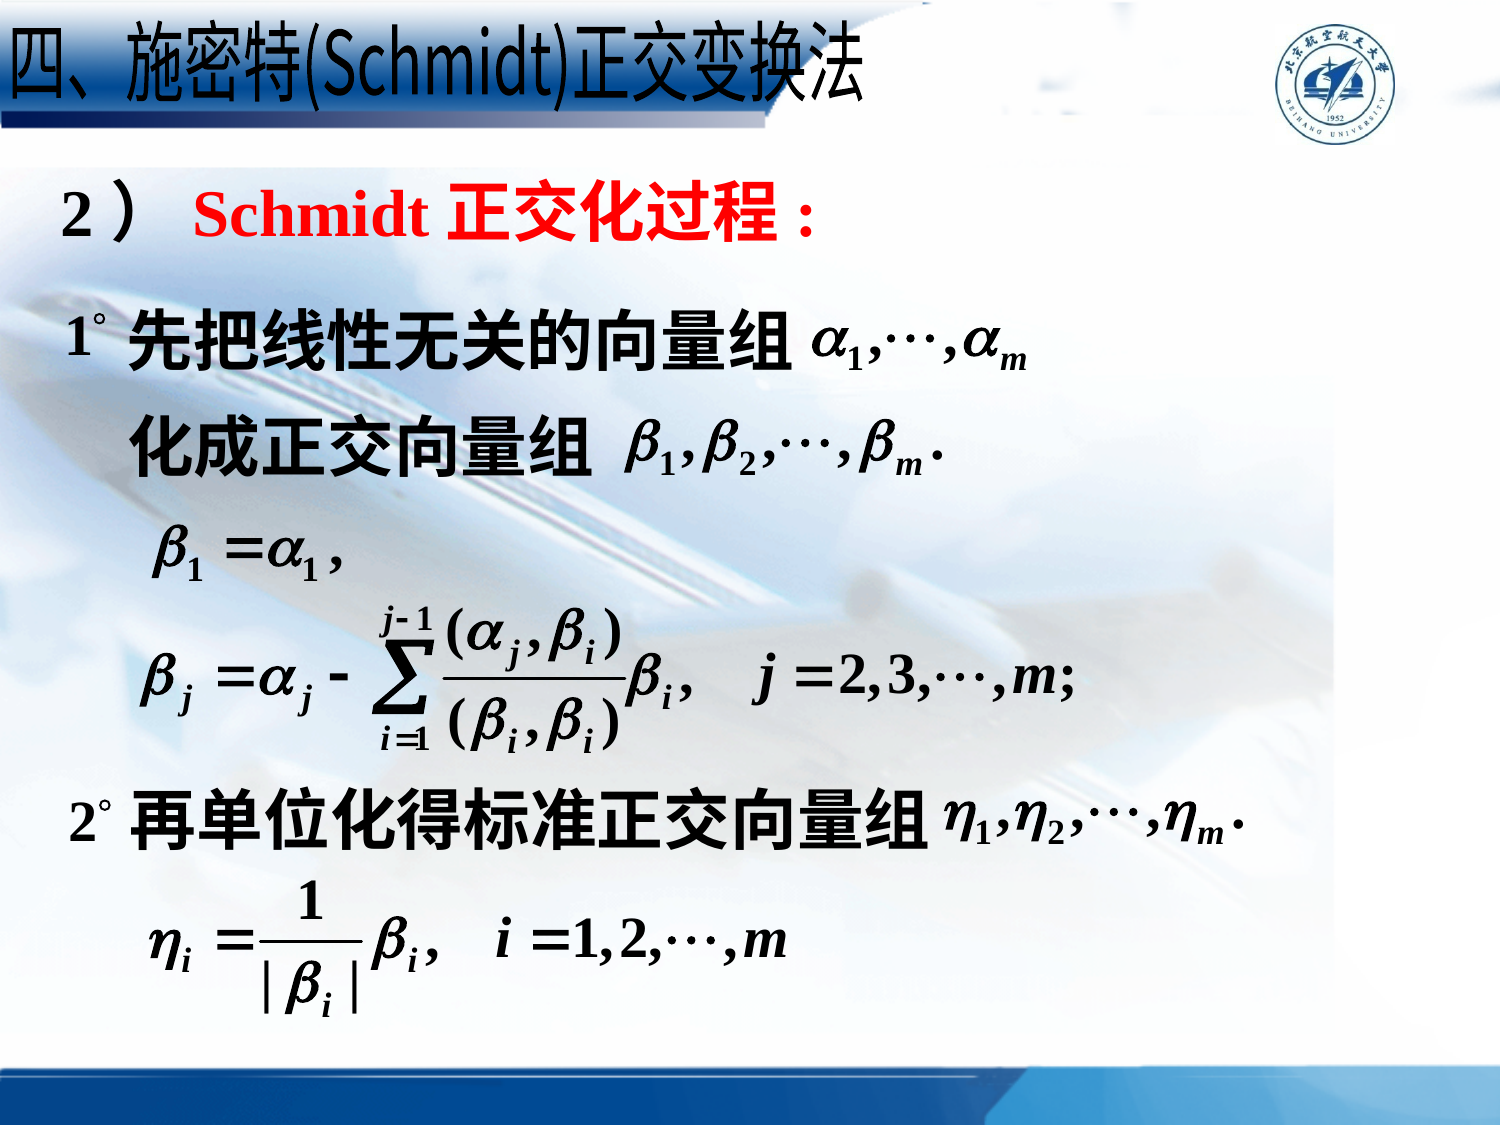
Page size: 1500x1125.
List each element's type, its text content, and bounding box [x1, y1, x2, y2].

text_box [64, 769, 1250, 866]
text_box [147, 515, 348, 587]
picture [0, 0, 1500, 1125]
text_box 2）Schmidt正交化过程: [0, 162, 1018, 258]
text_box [64, 290, 1097, 387]
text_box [147, 874, 796, 1024]
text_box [111, 396, 948, 494]
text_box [135, 597, 1078, 761]
